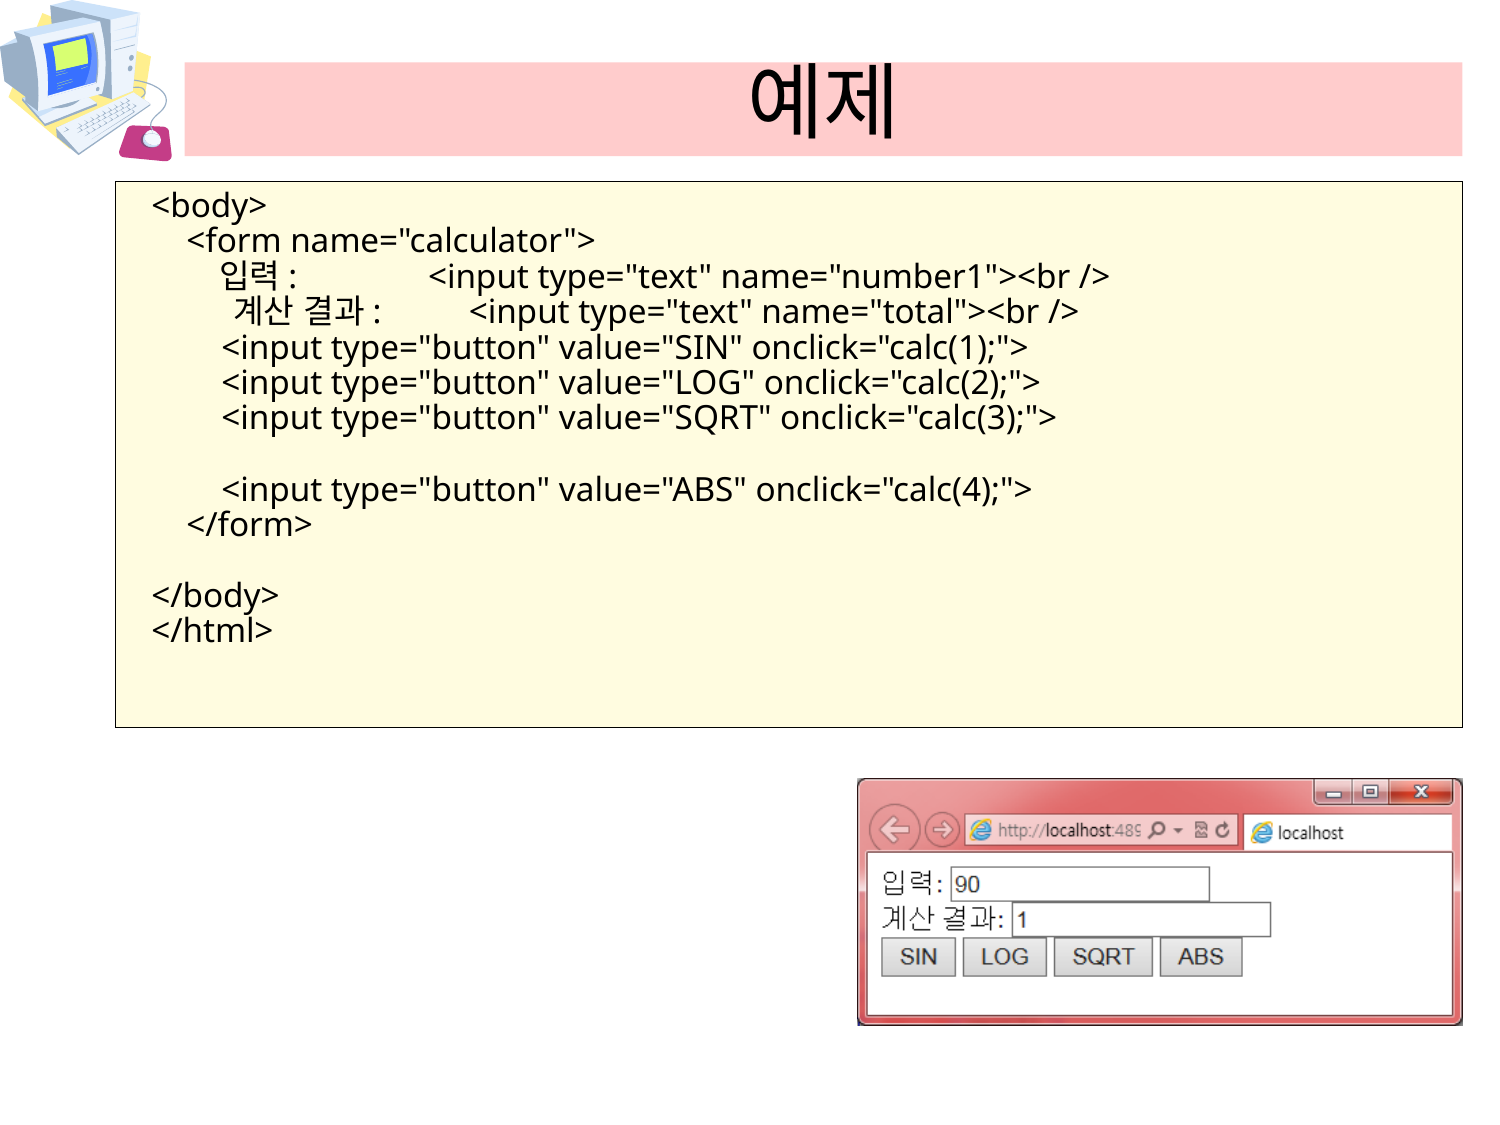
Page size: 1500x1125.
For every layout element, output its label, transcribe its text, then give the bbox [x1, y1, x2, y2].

text_box <body> <form name="calculator"> 입력: <input type="text" name="number1"><br /> 계산 결과: <input type="text" name="total"><br /> <input type="button" value="SIN" onclick="calc(1);"> <input type="button" value="LOG" onclick="calc(2);"> <input type="button" value="SQRT" onclick="calc(3);"> <input type="button" value="ABS" onclick="calc(4);"> </form> </body> </html> [115, 181, 1463, 728]
picture [857, 777, 1463, 1026]
title 예제 [184, 62, 1463, 157]
